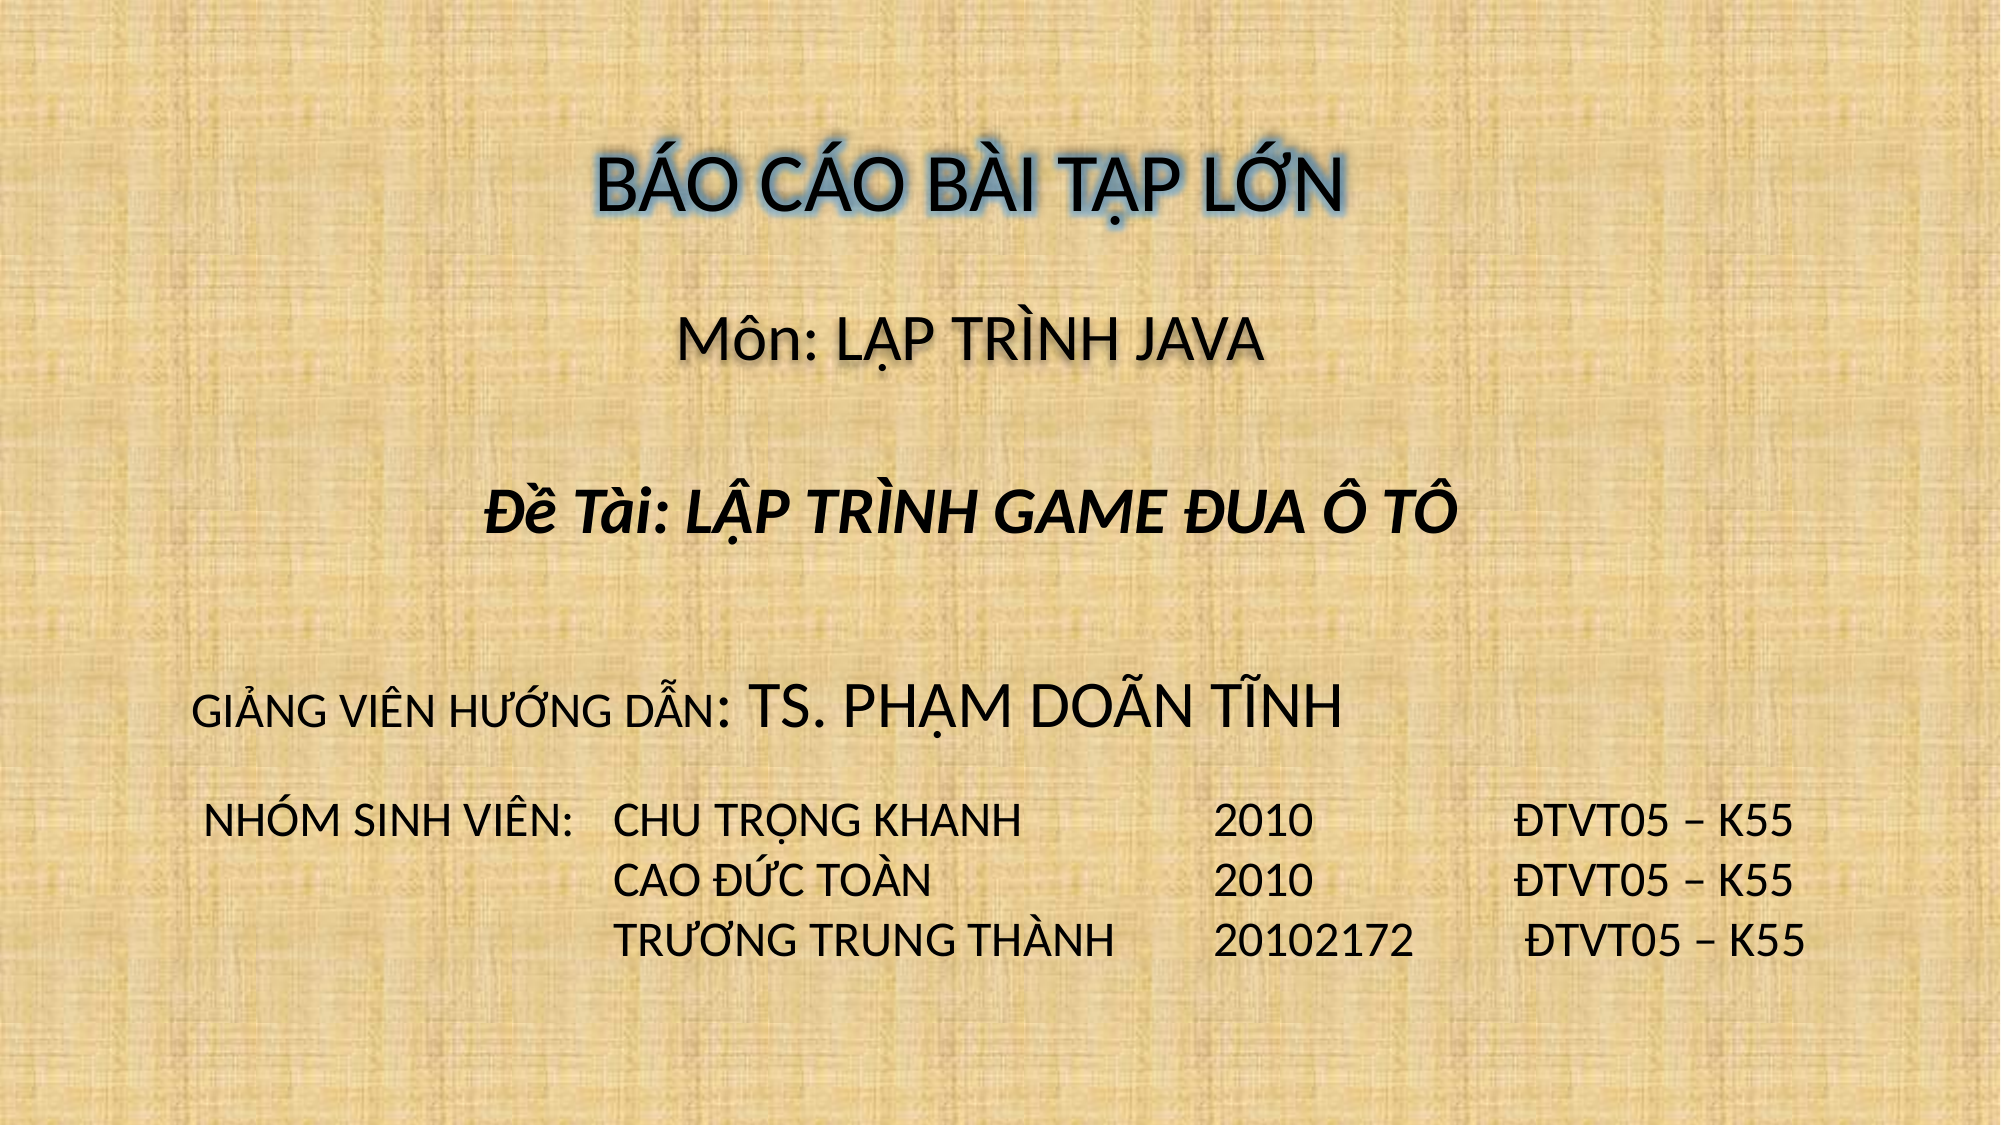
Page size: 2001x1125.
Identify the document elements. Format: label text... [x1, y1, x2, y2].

text_box Đề Tài: LẬP TRÌNH GAME ĐUA Ô TÔ [467, 459, 1474, 555]
text_box BÁO CÁO BÀI TẬP LỚN [579, 120, 1362, 236]
text_box Môn: LẬP TRÌNH JAVA [660, 286, 1281, 382]
text_box GIẢNG VIÊN HƯỚNG DẪN: TS. PHẠM DOÃN TĨNH [176, 653, 1360, 749]
text_box CHU TRỌNG KHANH 2010 ĐTVT05 – K55 CAO ĐỨC TOÀN 2010 ĐTVT05 – K55 TRƯƠNG TRUNG THÀNH 20102172 ĐTVT05 – K55 [598, 778, 1822, 974]
picture [0, 0, 2001, 1125]
text_box NHÓM SINH VIÊN: [188, 778, 591, 854]
